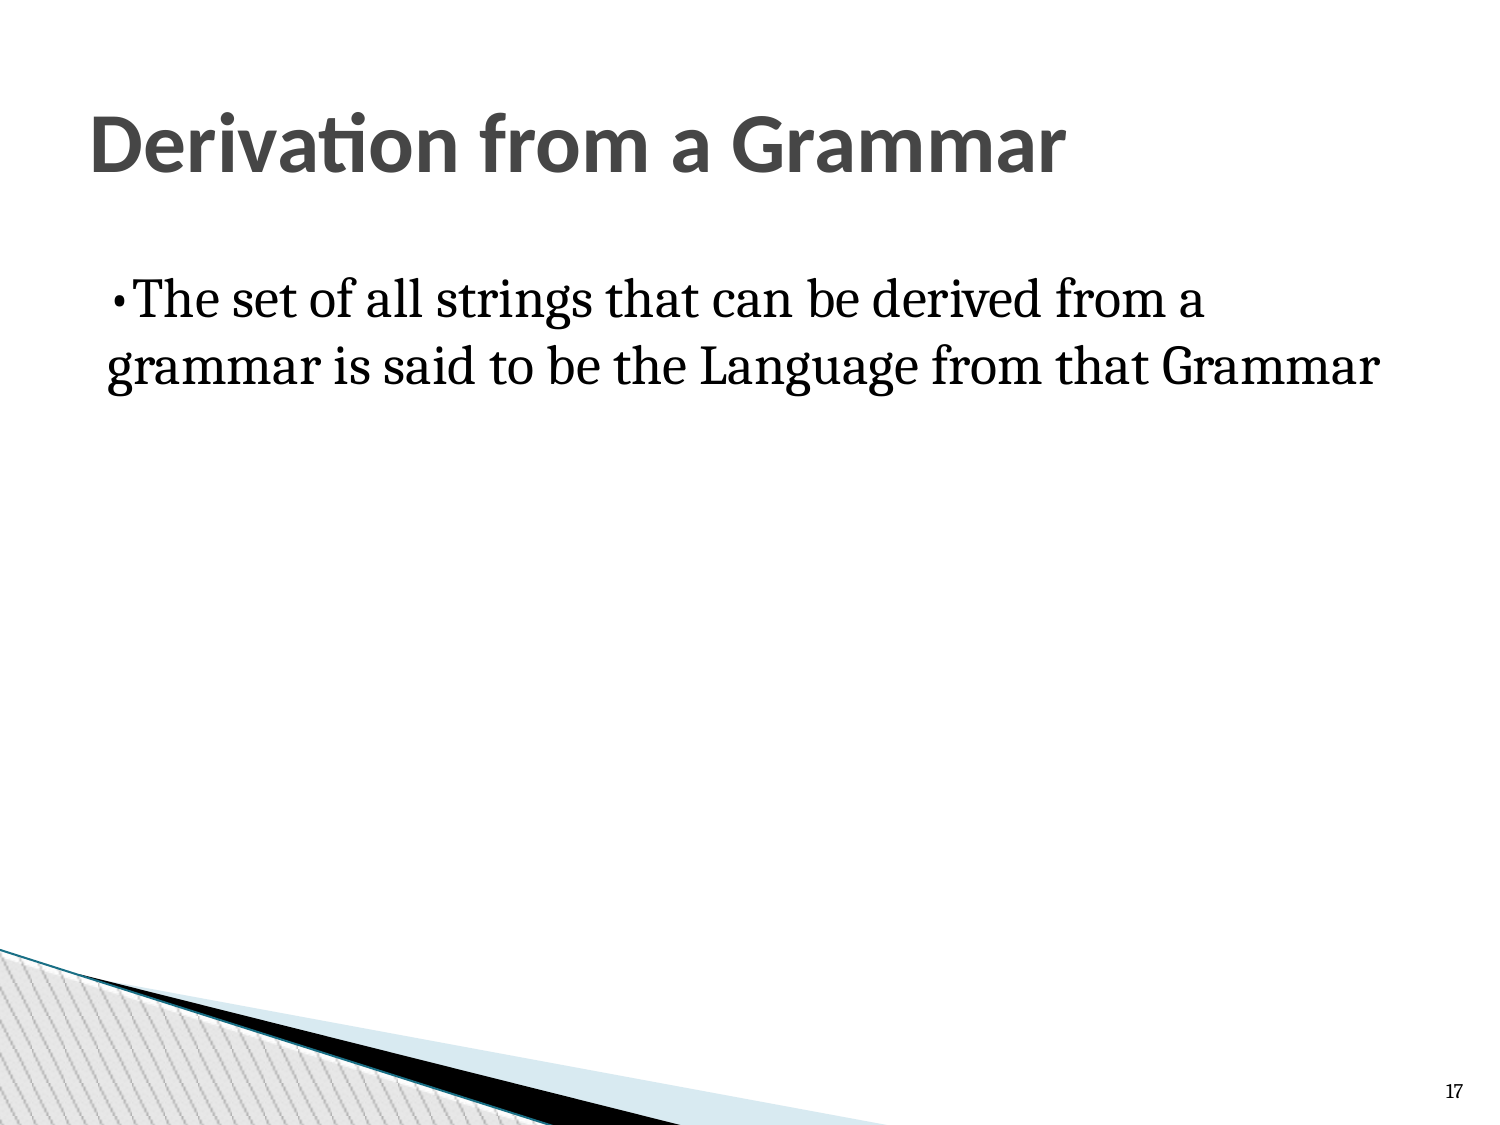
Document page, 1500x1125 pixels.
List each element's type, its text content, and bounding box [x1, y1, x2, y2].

text_box •The set of all strings that can be derived from a grammar is said to be the Language from that Grammar [74, 233, 1425, 1050]
text_box 3 [1418, 1051, 1478, 1111]
text_box Derivation from a Grammar [74, 45, 1425, 233]
